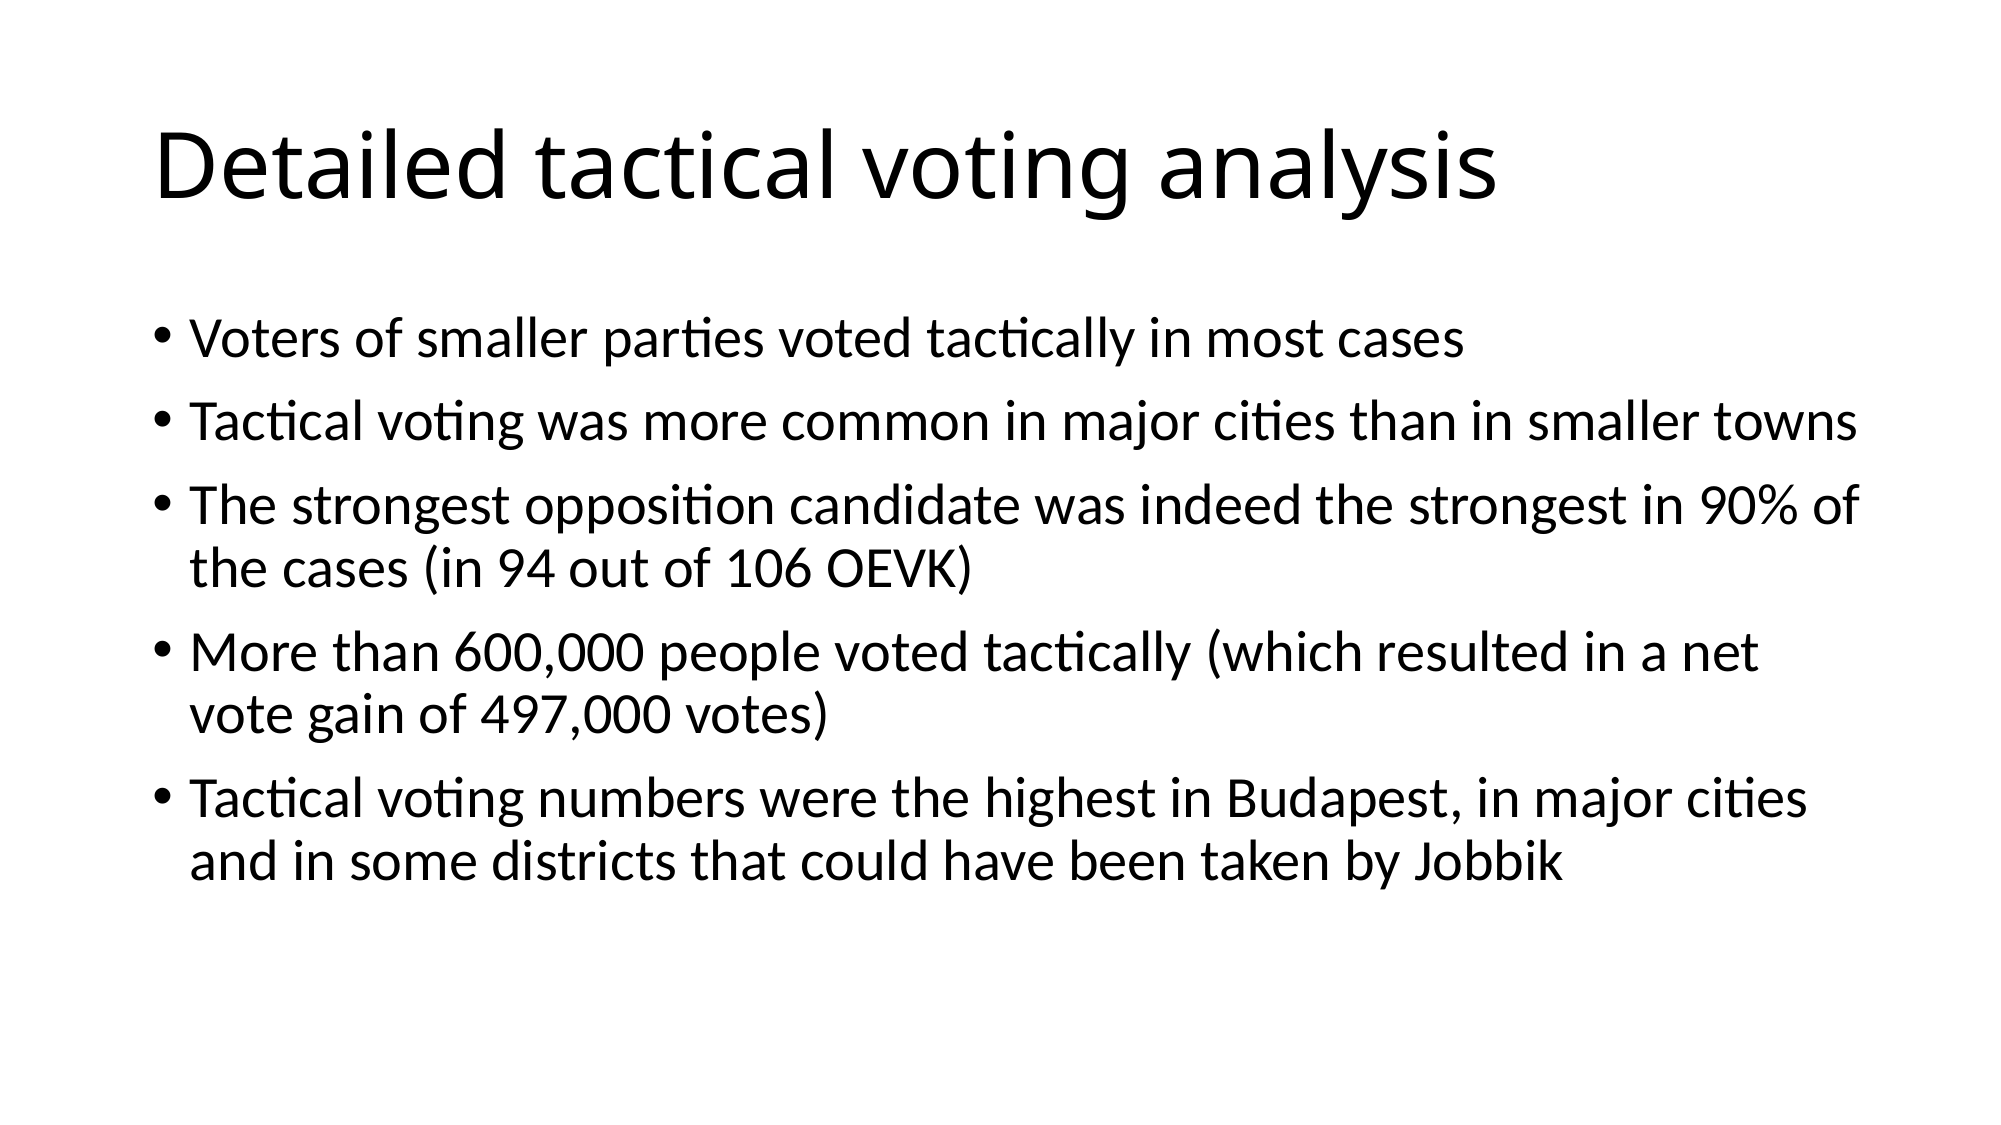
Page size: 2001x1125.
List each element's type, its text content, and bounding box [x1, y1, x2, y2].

list Voters of smaller parties voted tactically in most cases Tactical voting was more common in major cities than in smaller towns The strongest opposition candidate was indeed the strongest in 90% of the cases (in 94 out of 106 OEVK) More than 600,000 people voted tactically (which resulted in a net vote gain of 497,000 votes) Tactical voting numbers were the highest in Budapest, in major cities and in some districts that could have been taken by Jobbik [137, 299, 1887, 1035]
title Detailed tactical voting analysis [137, 59, 1863, 278]
